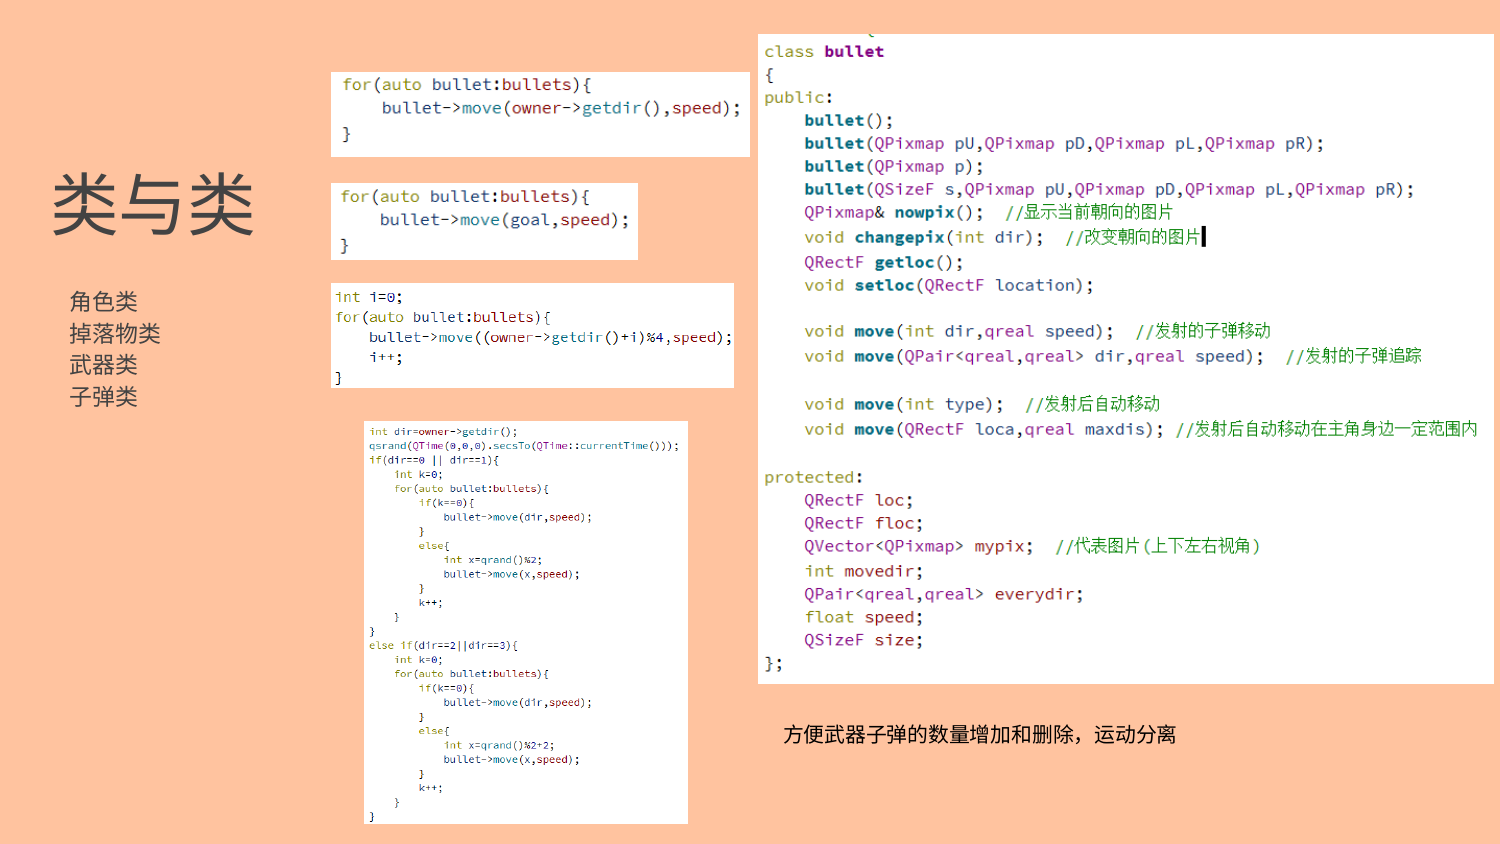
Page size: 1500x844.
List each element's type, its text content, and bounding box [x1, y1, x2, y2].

picture [330, 183, 638, 261]
picture [330, 72, 751, 157]
picture [758, 33, 1494, 684]
picture [363, 421, 688, 824]
text_box 类与类 [49, 75, 574, 245]
picture [330, 283, 734, 388]
subtitle 角色类 掉落物类 武器类 子弹类 [69, 283, 753, 522]
text_box 方便武器子弹的数量增加和删除，运动分离 [768, 714, 1193, 754]
